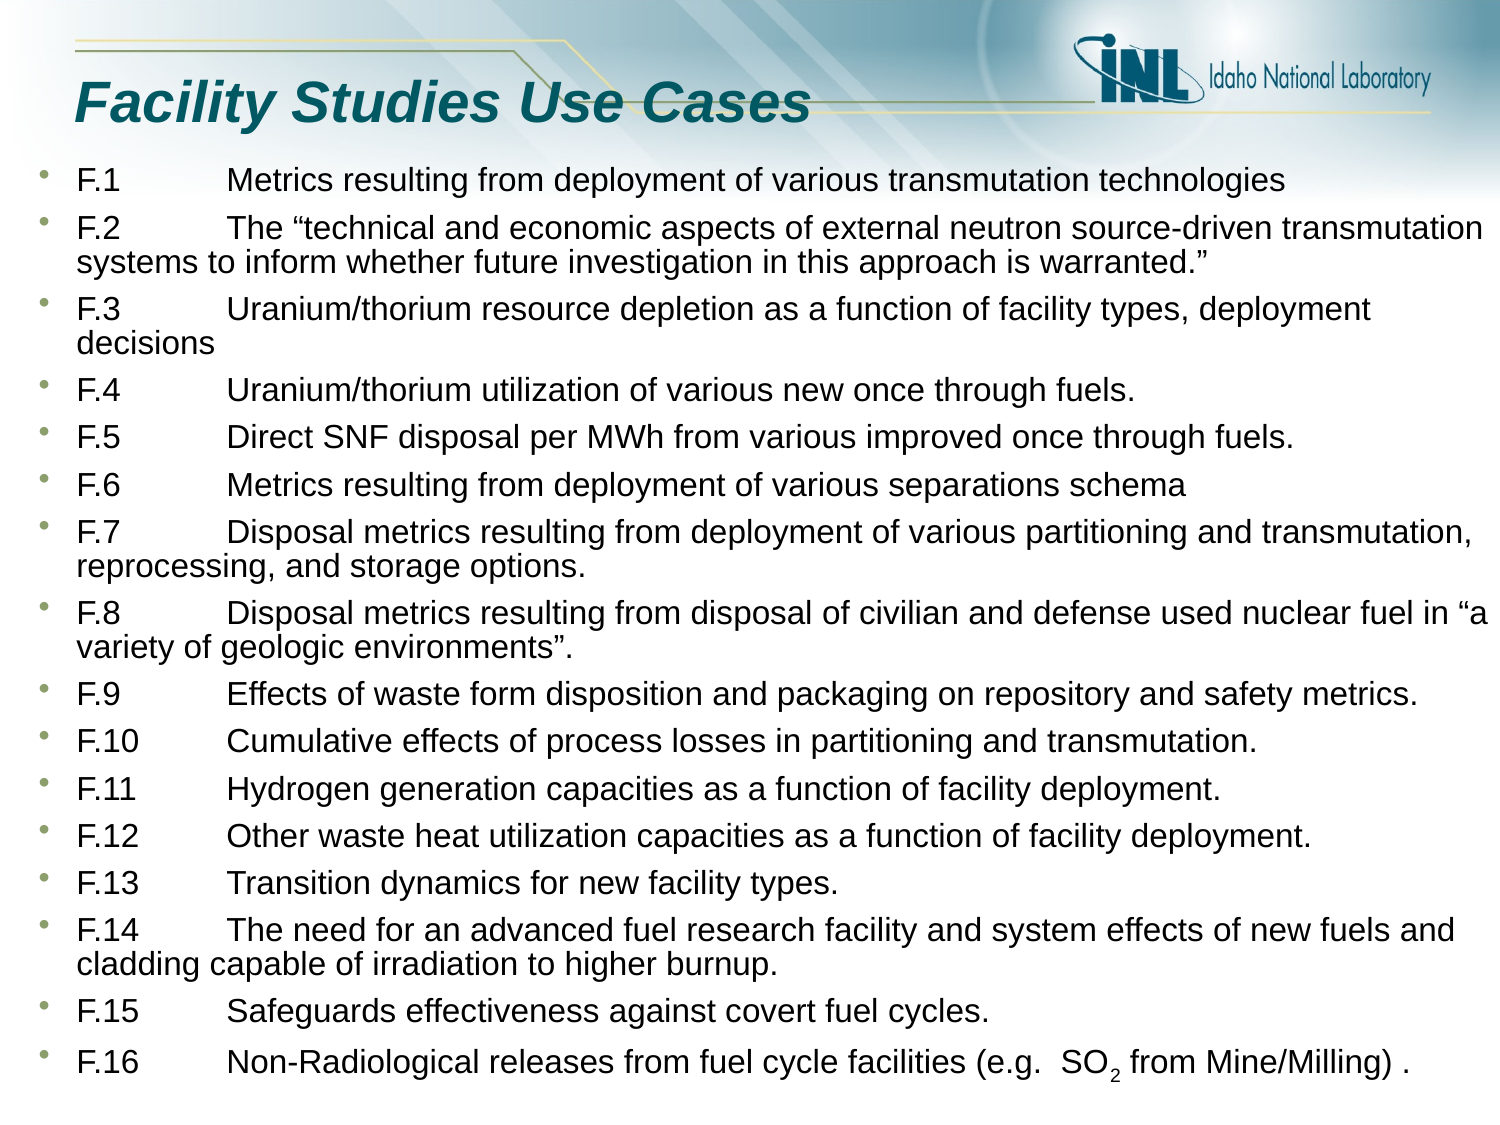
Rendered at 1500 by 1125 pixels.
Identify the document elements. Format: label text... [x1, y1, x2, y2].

picture [0, 0, 1500, 202]
list F.1 Metrics resulting from deployment of various transmutation technologies F.2 The “technical and economic aspects of external neutron source-driven transmutation systems to inform whether future investigation in this approach is warranted.” F.3 Uranium/thorium resource depletion as a function of facility types, deployment decisions F.4 Uranium/thorium utilization of various new once through fuels. F.5 Direct SNF disposal per MWh from various improved once through fuels. F.6 Metrics resulting from deployment of various separations schema F.7 Disposal metrics resulting from deployment of various partitioning and transmutation, reprocessing, and storage options. F.8 Disposal metrics resulting from disposal of civilian and defense used nuclear fuel in “a variety of geologic environments”. F.9 Effects of waste form disposition and packaging on repository and safety metrics. F.10 Cumulative effects of process losses in partitioning and transmutation. F.11 Hydrogen generation capacities as a function of facility deployment. F.12 Other waste heat utilization capacities as a function of facility deployment. F.13 Transition dynamics for new facility types. F.14 The need for an advanced fuel research facility and system effects of new fuels and cladding capable of irradiation to higher burnup. F.15 Safeguards effectiveness against covert fuel cycles. F.16 Non-Radiological releases from fuel cycle facilities (e.g. SO2 from Mine/Milling) . [38, 164, 1500, 907]
title Facility Studies Use Cases [74, 75, 1425, 137]
